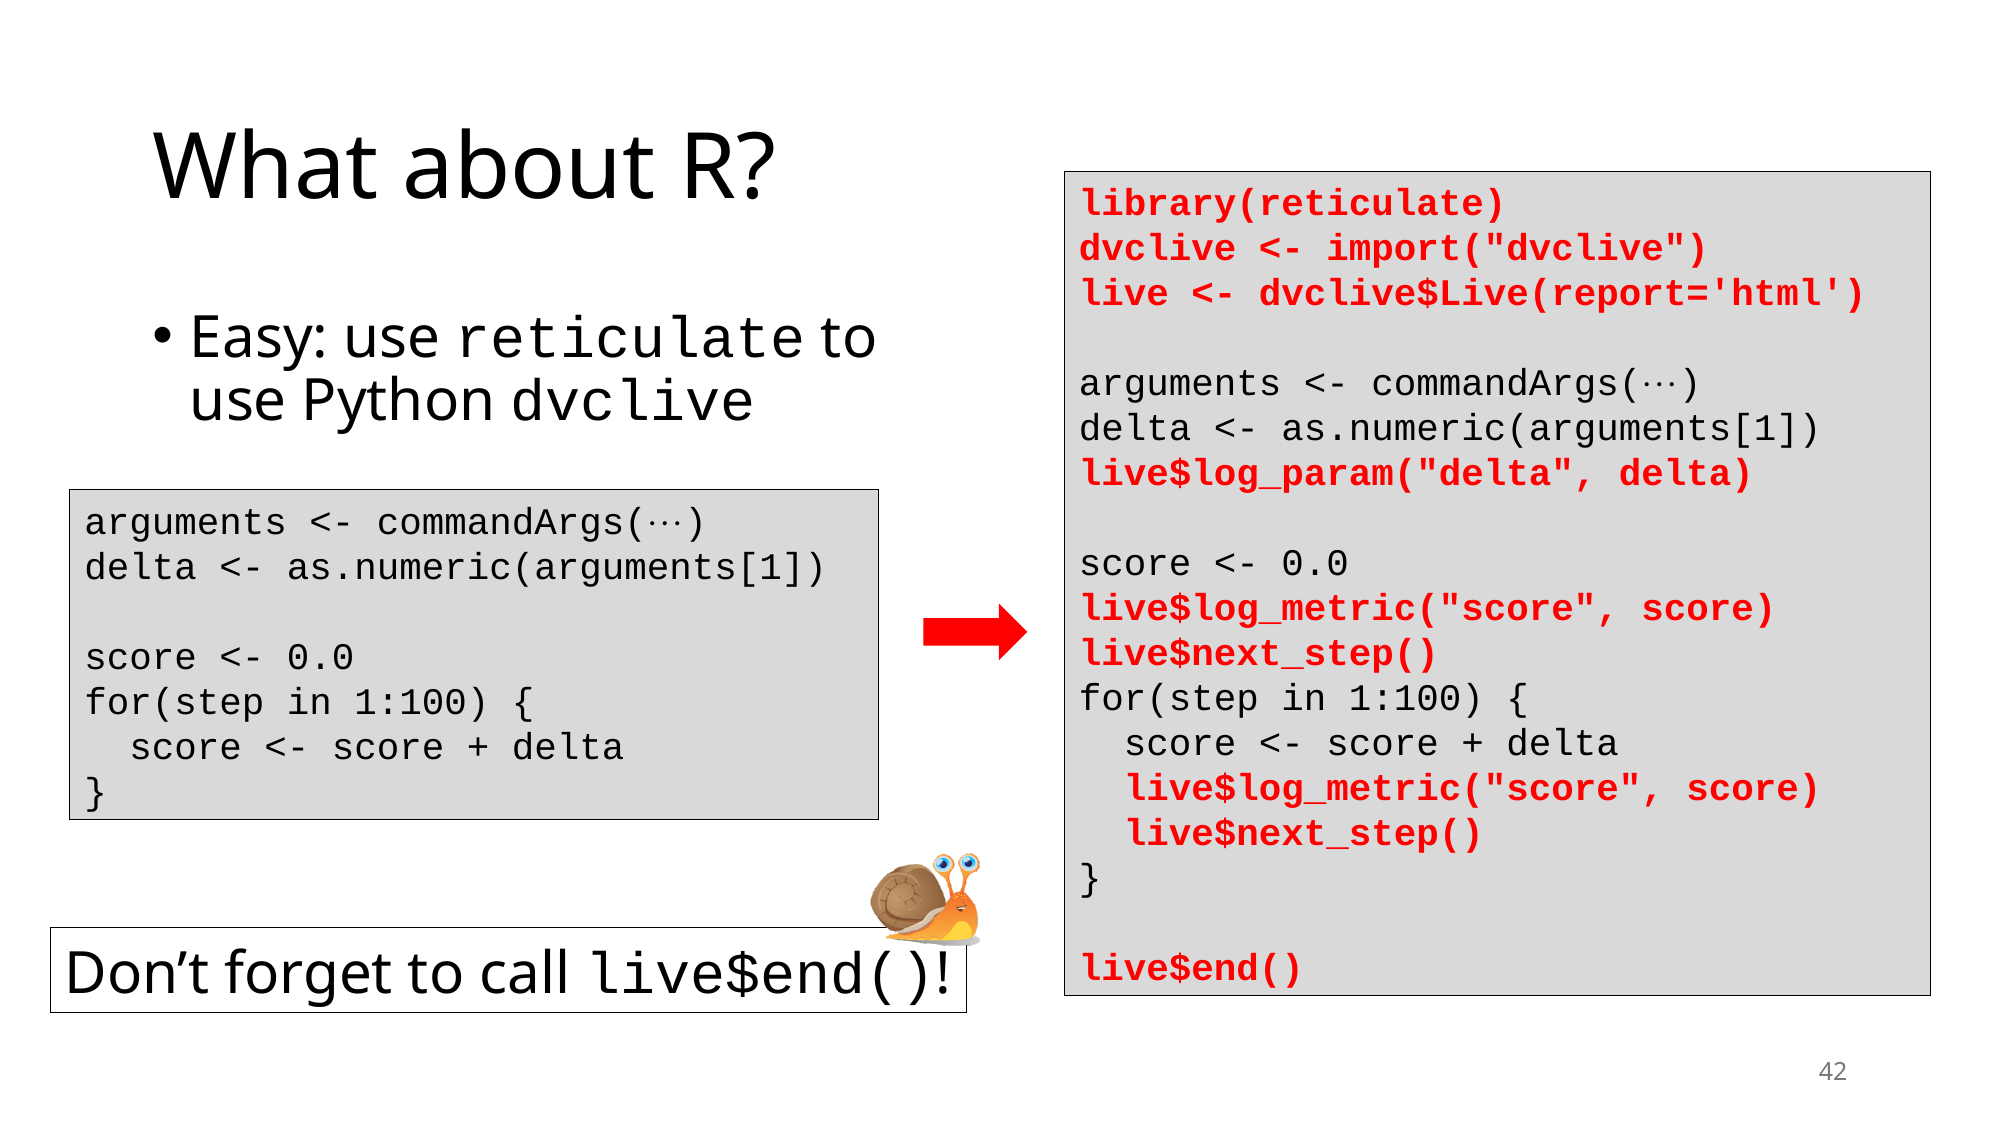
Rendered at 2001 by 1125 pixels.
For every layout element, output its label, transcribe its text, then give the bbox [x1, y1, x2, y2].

list Easy: use reticulate to use Python dvclive [137, 299, 947, 833]
text_box [923, 603, 1028, 661]
text_box arguments <- commandArgs() delta <- as.numeric(arguments[1]) score <- 0.0 for(step in 1:100) { score <- score + delta } [69, 489, 879, 820]
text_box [69, 833, 991, 1014]
slide_number 42 [1412, 1042, 1863, 1103]
text_box library(reticulate) dvclive <- import("dvclive") live <- dvclive$Live(report='html') arguments <- commandArgs() delta <- as.numeric(arguments[1]) live$log_param("delta", delta) score <- 0.0 live$log_metric("score", score) live$next_step() for(step in 1:100) { score <- score + delta live$log_metric("score", score) live$next_step() } live$end() [1064, 171, 1931, 996]
title What about R? [137, 59, 1863, 278]
